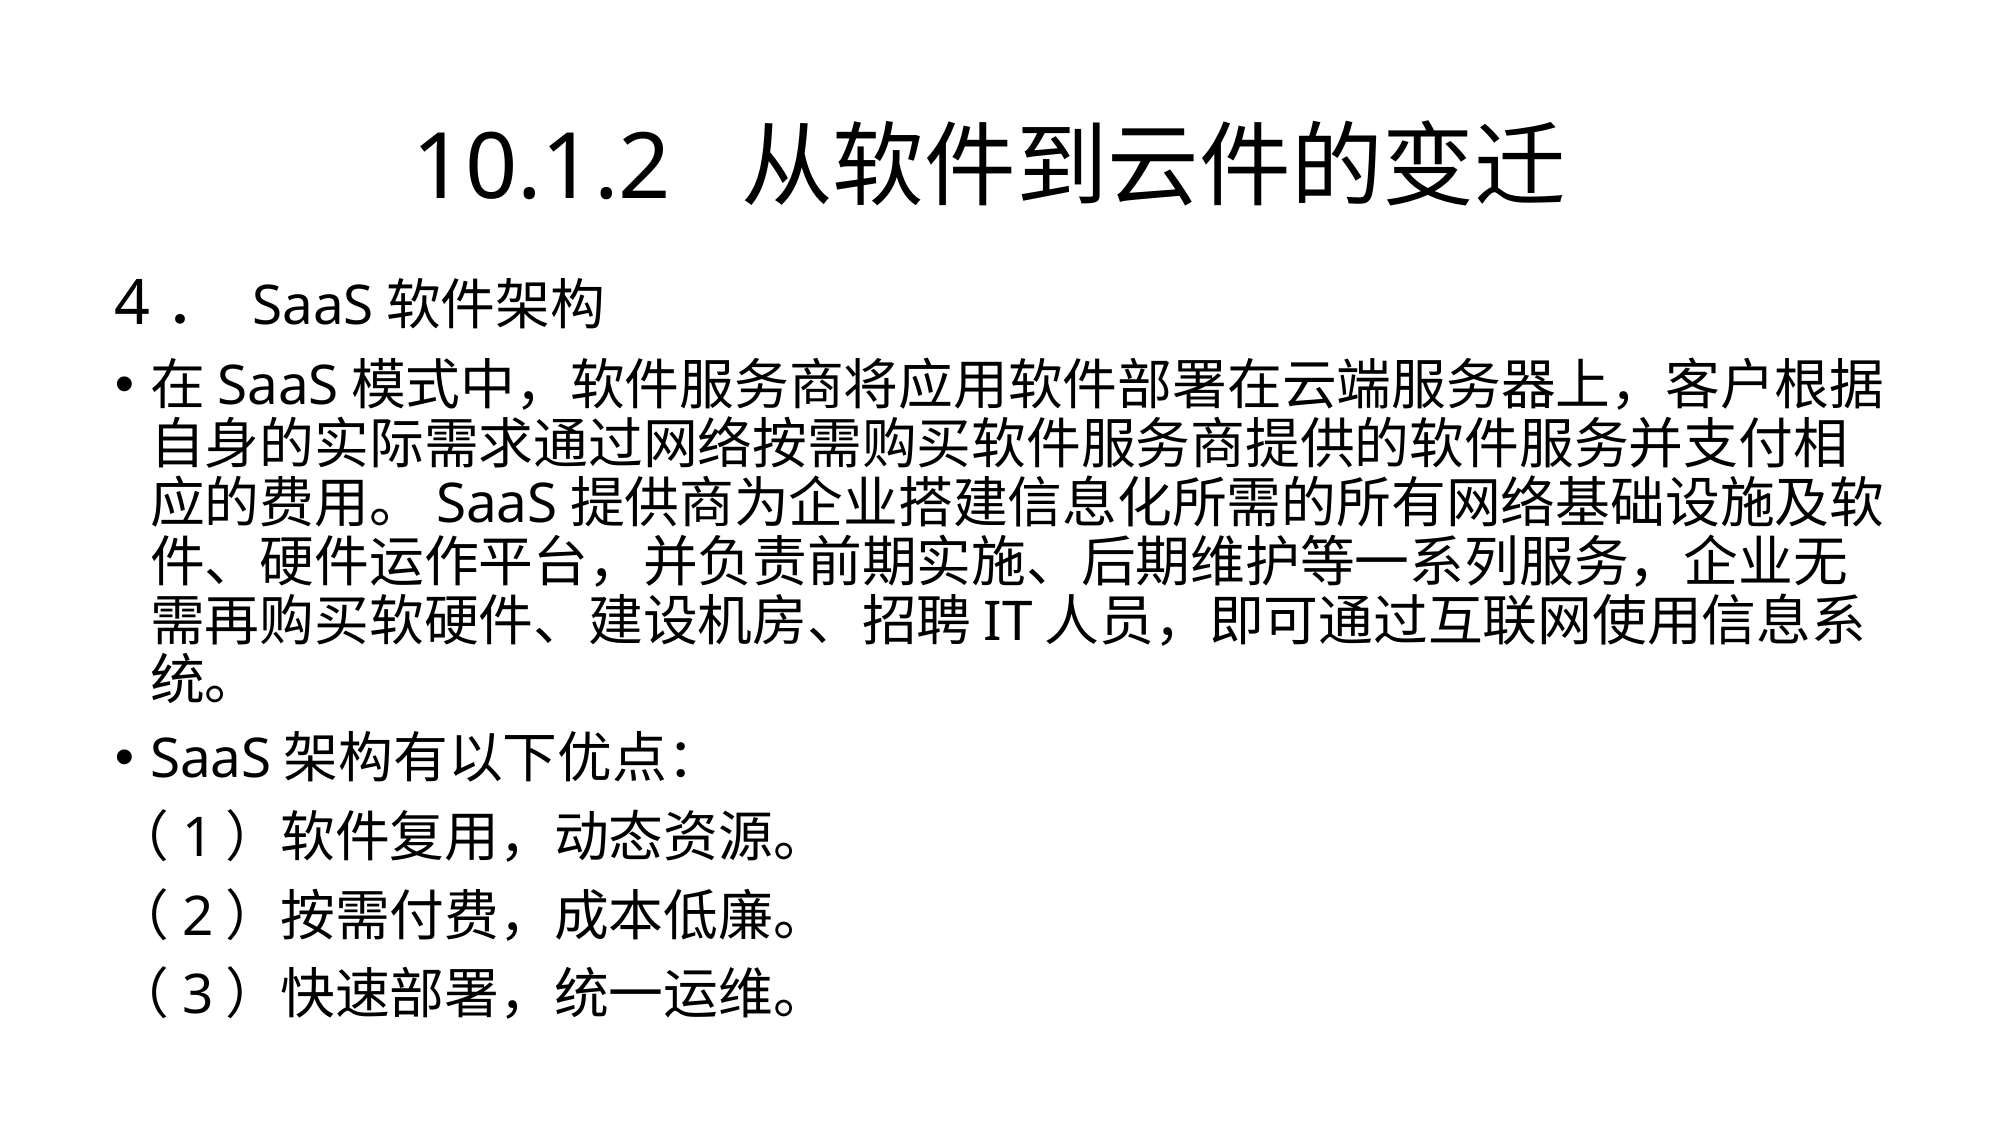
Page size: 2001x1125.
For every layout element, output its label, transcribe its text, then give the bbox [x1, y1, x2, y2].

title 10.1.2 从软件到云件的变迁 [137, 59, 1863, 262]
list 4． SaaS软件架构 在SaaS模式中，软件服务商将应用软件部署在云端服务器上，客户根据自身的实际需求通过网络按需购买软件服务商提供的软件服务并支付相应的费用。SaaS提供商为企业搭建信息化所需的所有网络基础设施及软件、硬件运作平台，并负责前期实施、后期维护等一系列服务，企业无需再购买软硬件、建设机房、招聘IT人员，即可通过互联网使用信息系统。 SaaS架构有以下优点： （1）软件复用，动态资源。 （2）按需付费，成本低廉。 （3）快速部署，统一运维。 [99, 262, 1900, 1035]
